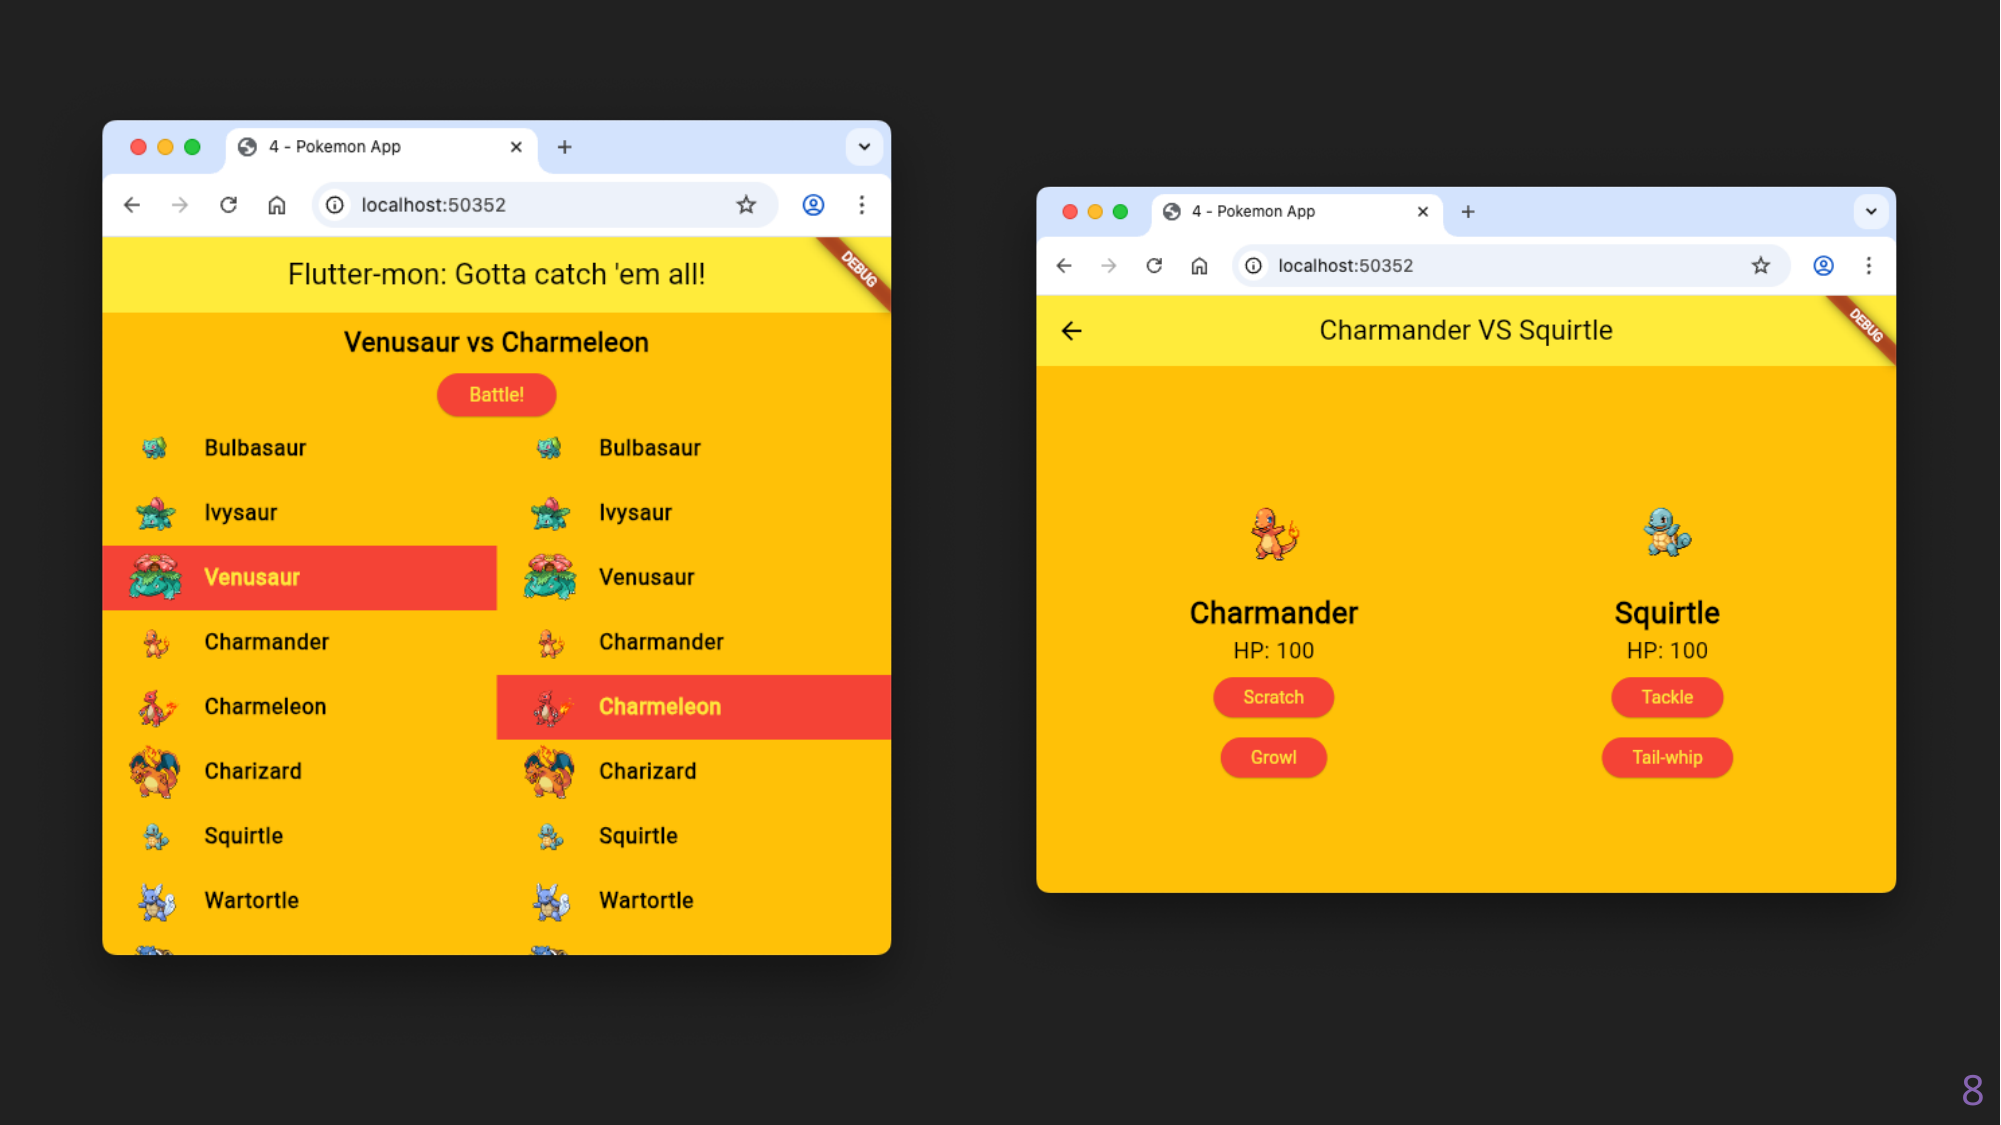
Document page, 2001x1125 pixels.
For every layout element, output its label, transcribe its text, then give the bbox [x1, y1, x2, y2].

picture [27, 69, 1968, 1056]
slide_number 8 [1825, 1062, 2000, 1123]
